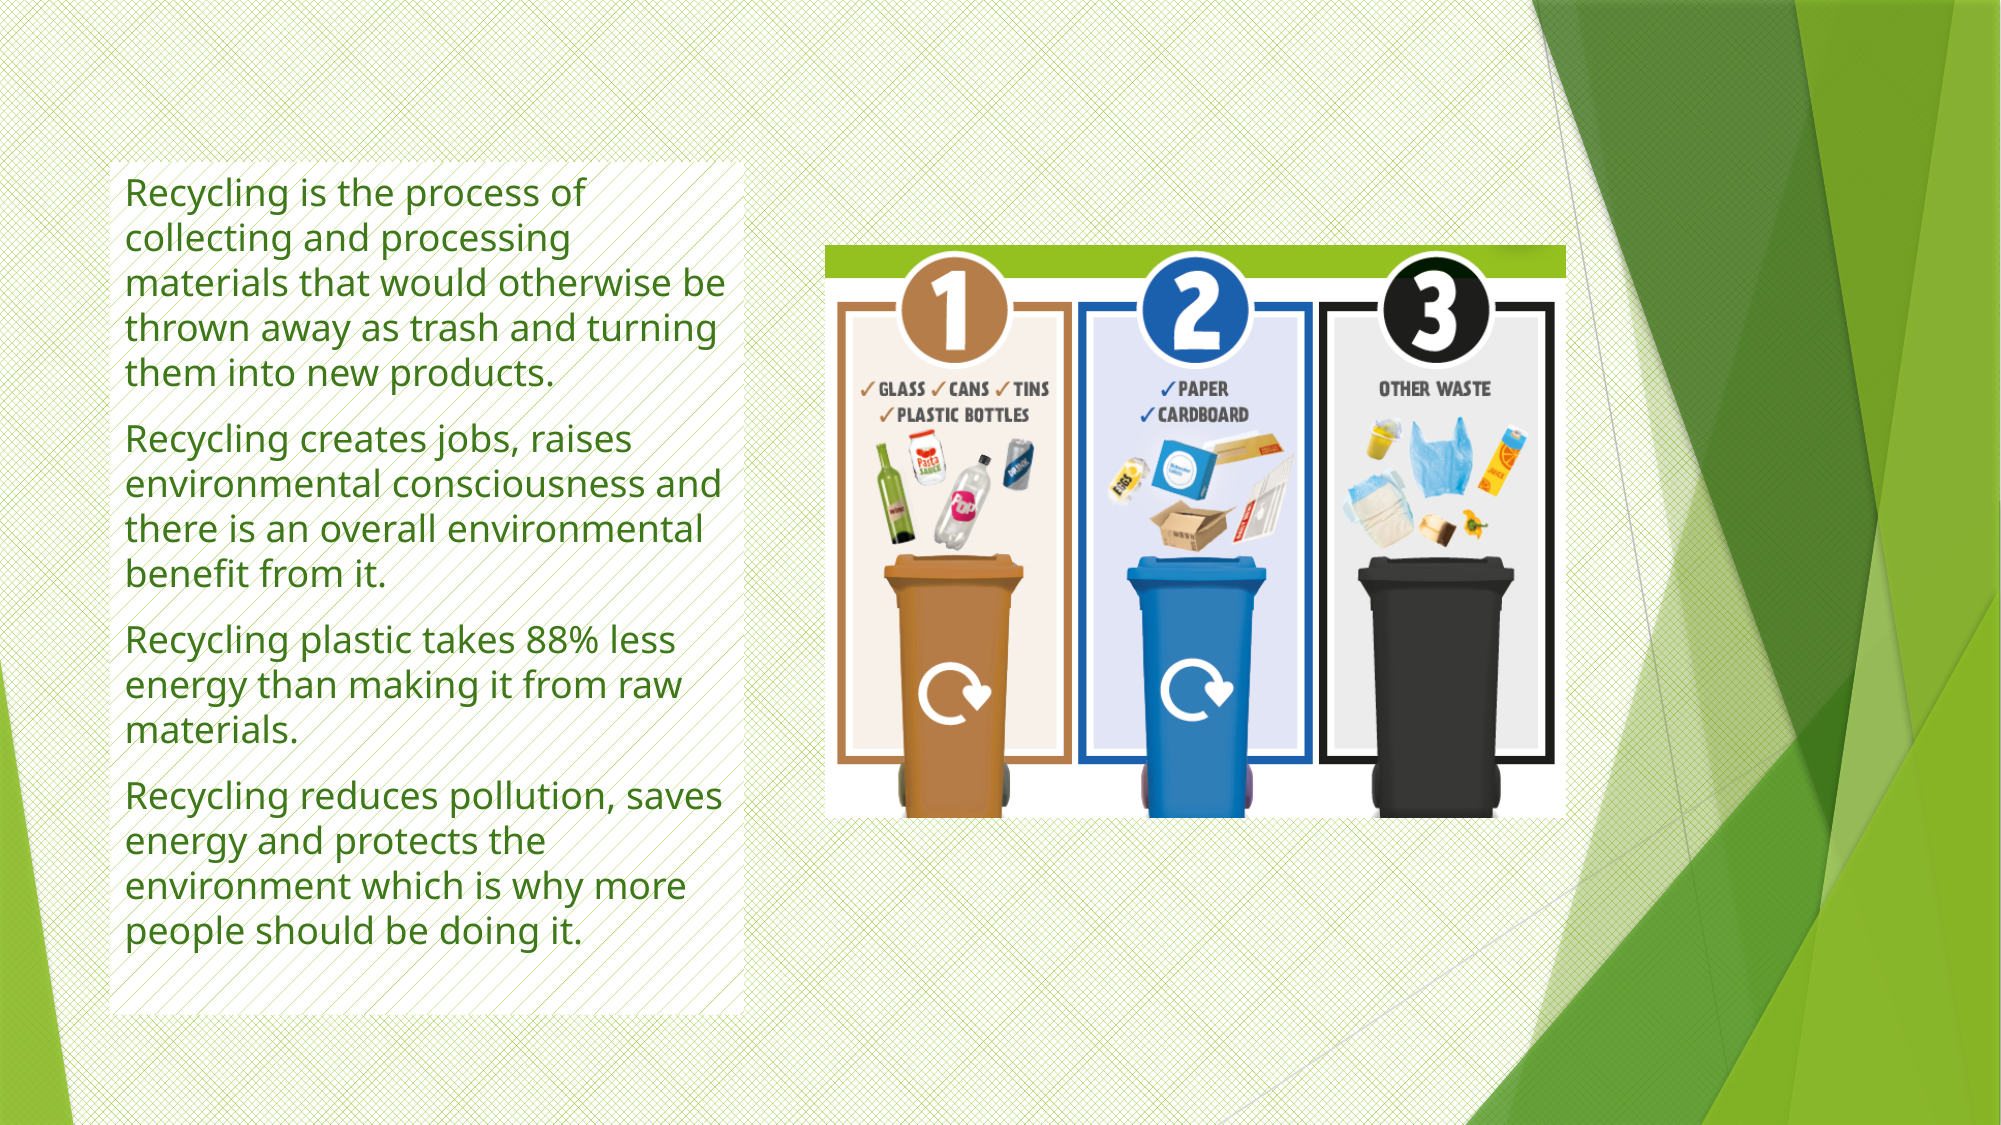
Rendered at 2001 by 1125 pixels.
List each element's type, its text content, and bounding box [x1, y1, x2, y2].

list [824, 245, 1567, 819]
list Recycling is the process of collecting and processing materials that would otherwise be thrown away as trash and turning them into new products. Recycling creates jobs, raises environmental consciousness and there is an overall environmental benefit from it. Recycling plastic takes 88% less energy than making it from raw materials. Recycling reduces pollution, saves energy and protects the environment which is why more people should be doing it. [109, 161, 744, 1015]
